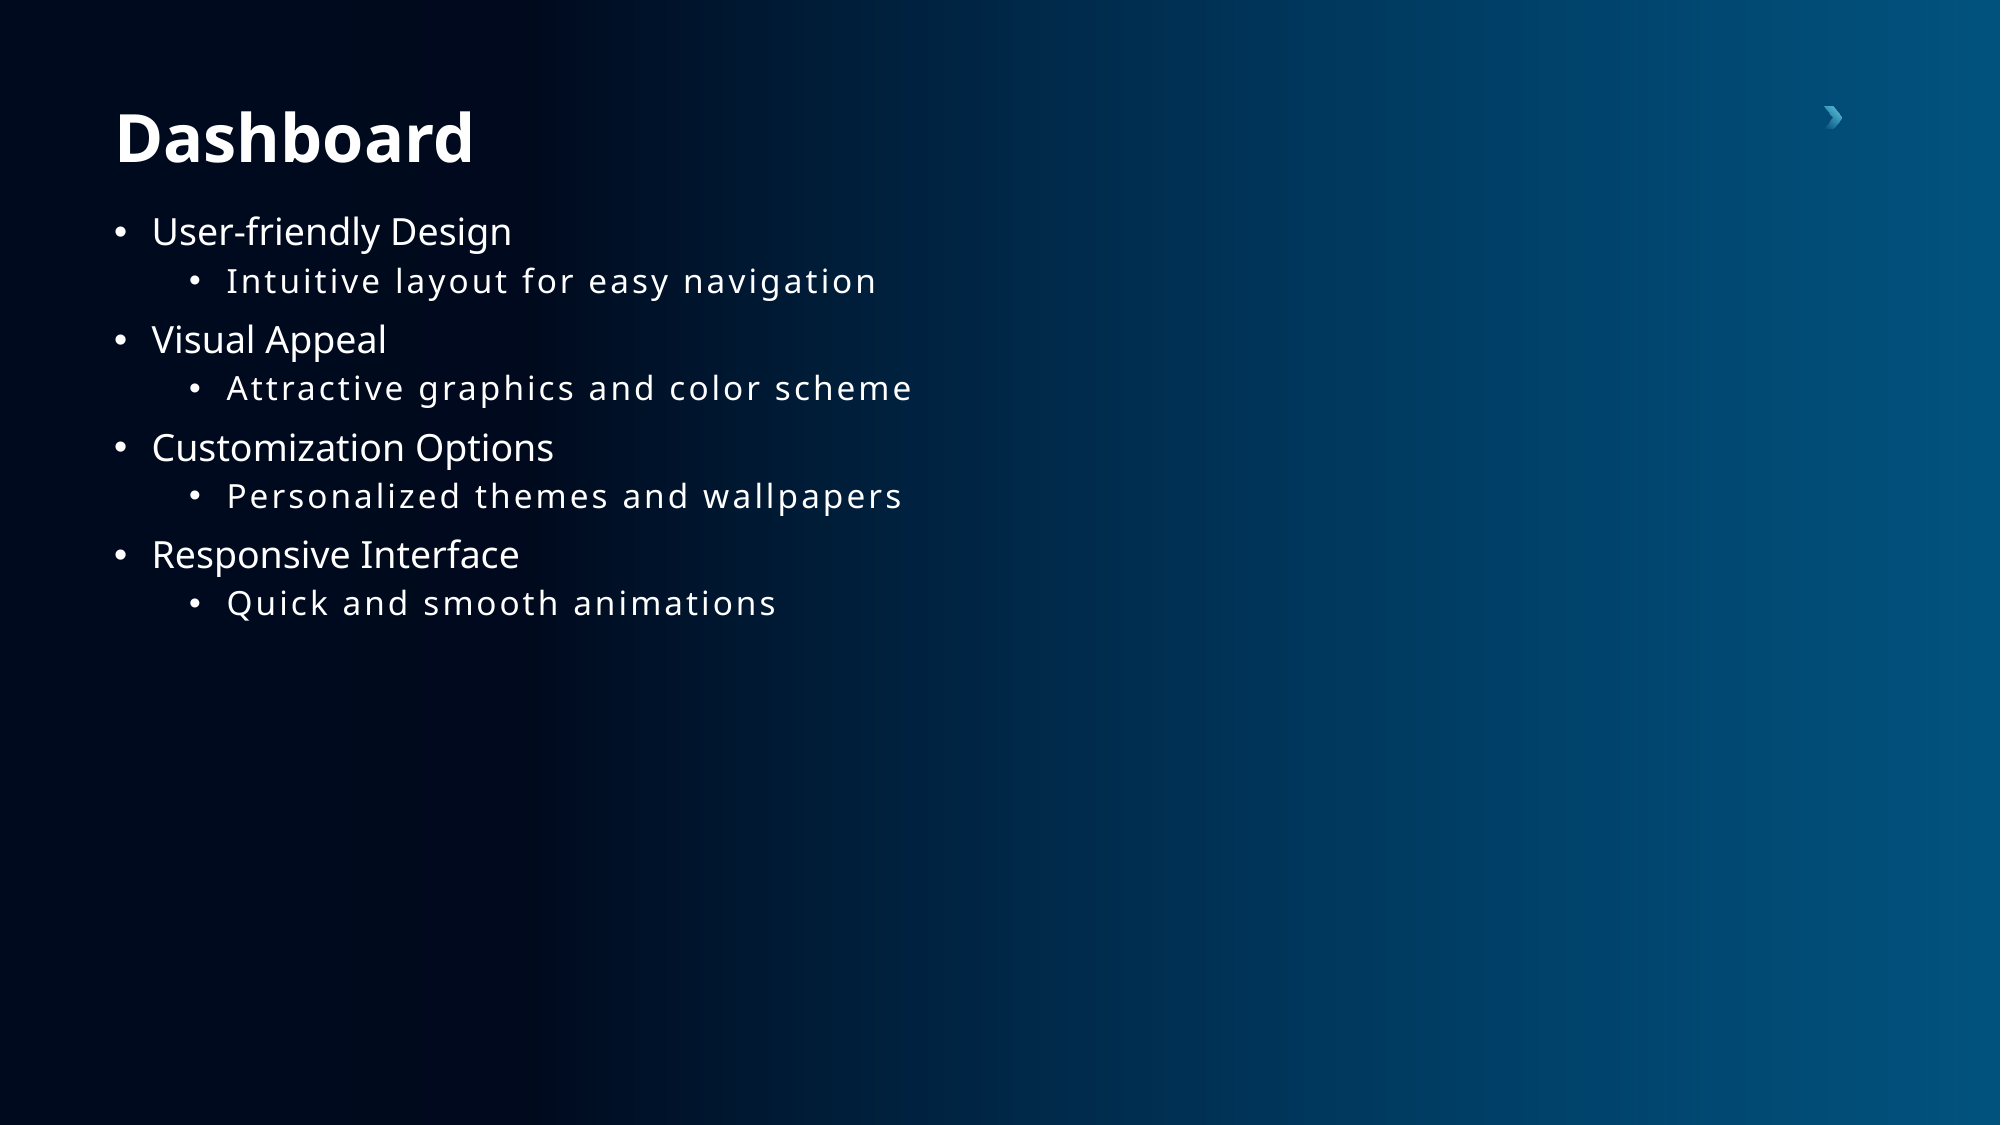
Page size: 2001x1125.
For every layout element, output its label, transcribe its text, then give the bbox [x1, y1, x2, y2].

title Dashboard [114, 59, 1886, 178]
list User-friendly Design Intuitive layout for easy navigation Visual Appeal Attractive graphics and color scheme Customization Options Personalized themes and wallpapers Responsive Interface Quick and smooth animations [114, 213, 1886, 1013]
